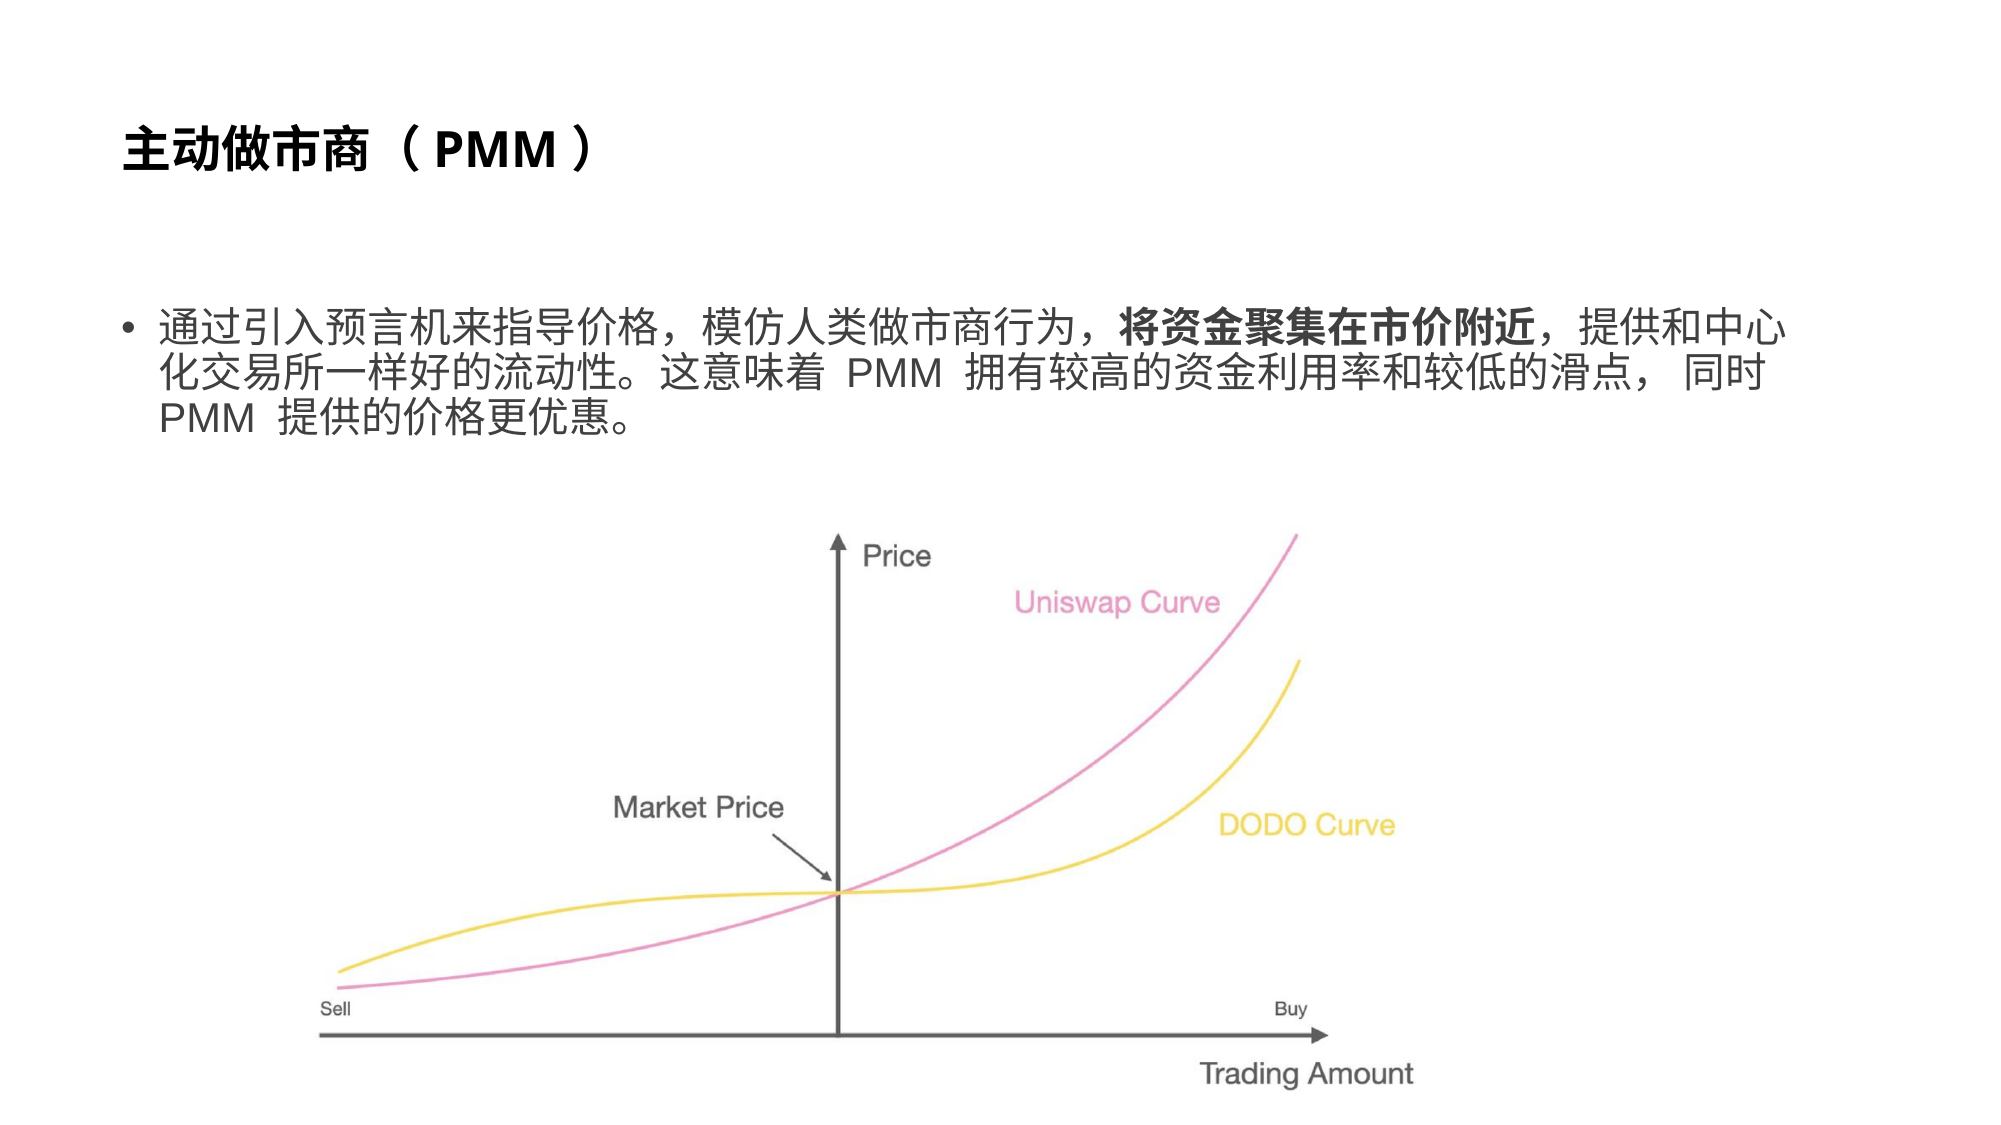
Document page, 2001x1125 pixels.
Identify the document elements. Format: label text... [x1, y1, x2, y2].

title 主动做市商（PMM） [106, 42, 1832, 260]
picture [219, 474, 1476, 1098]
list 通过引入预言机来指导价格，模仿人类做市商行为，将资金聚集在市价附近，提供和中心化交易所一样好的流动性。这意味着 PMM 拥有较高的资金利用率和较低的滑点， 同时 PMM 提供的价格更优惠。 [106, 299, 1832, 1014]
